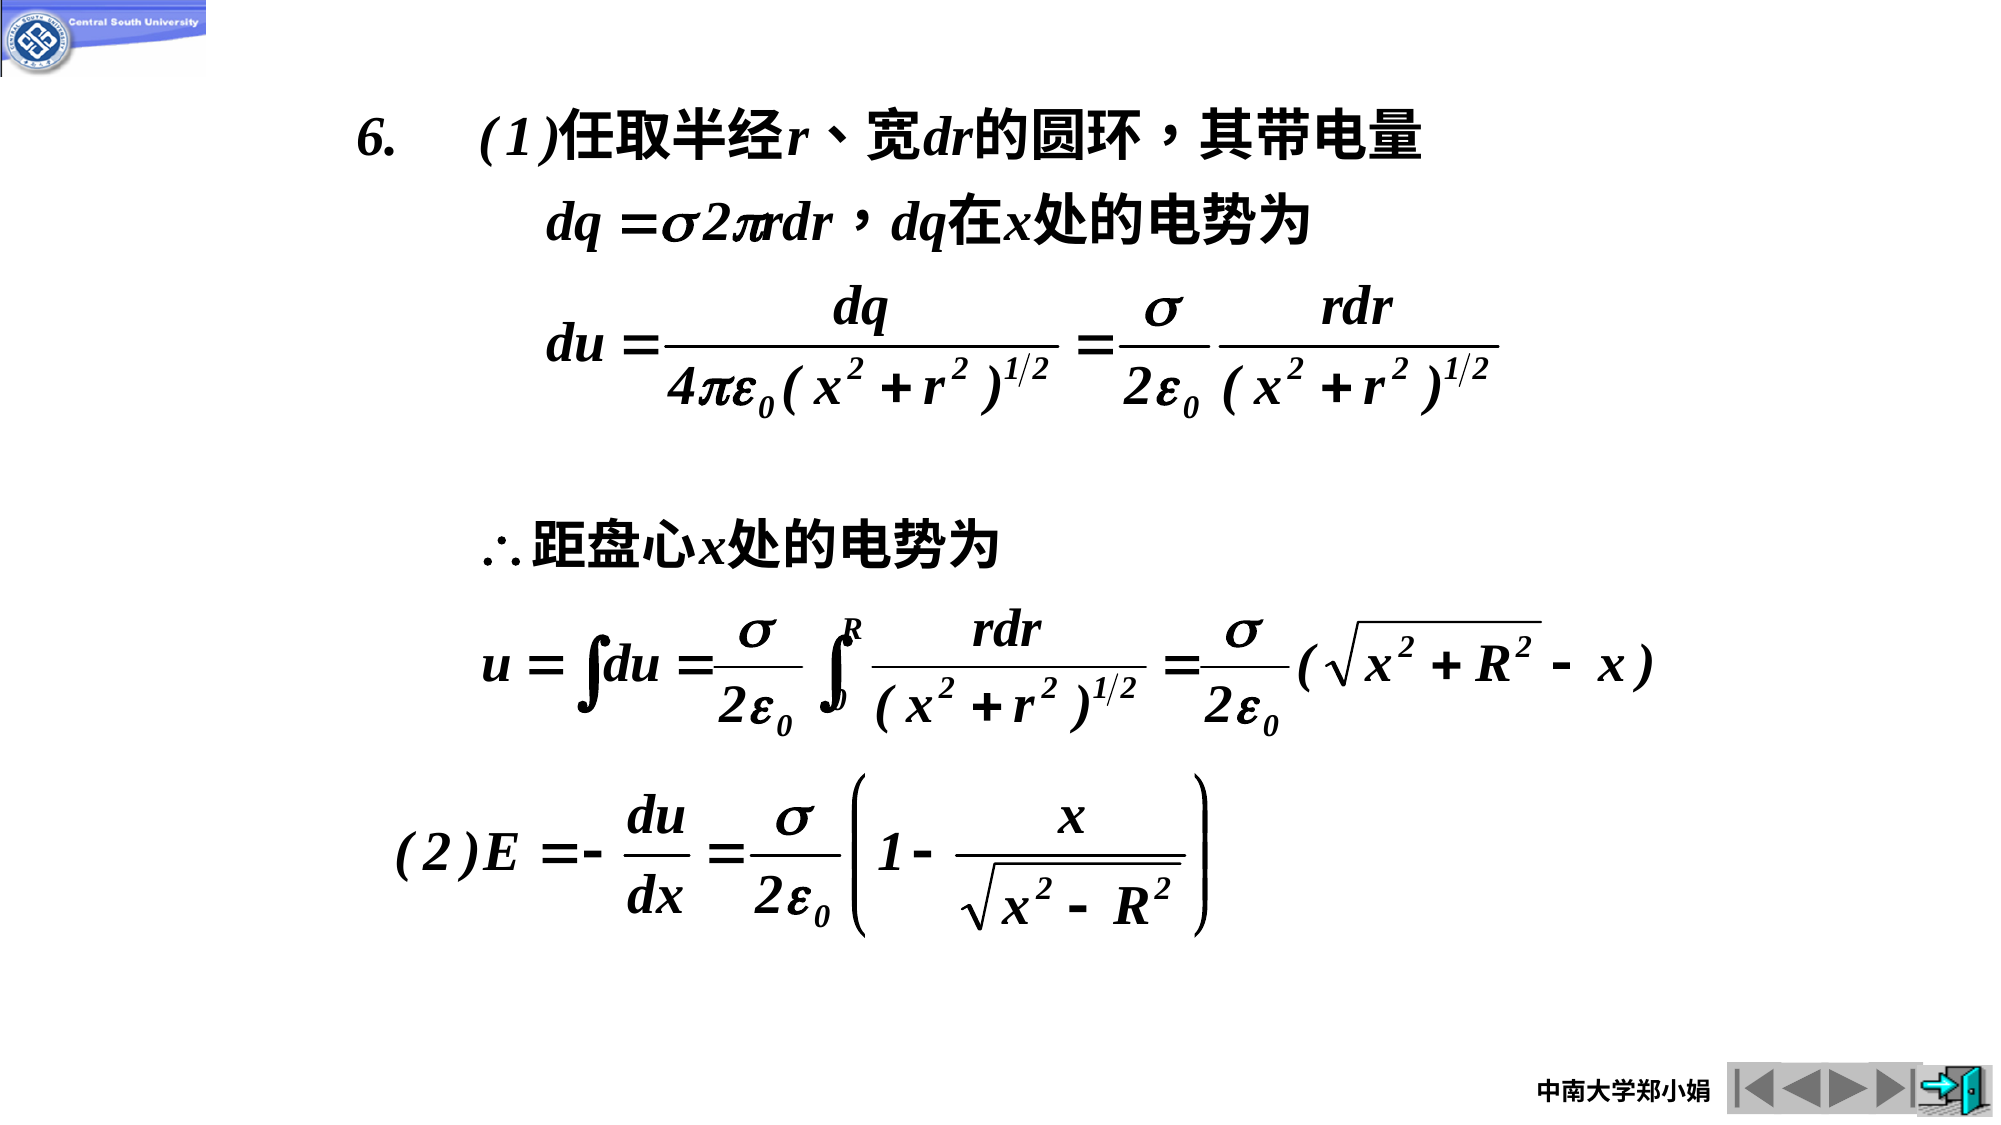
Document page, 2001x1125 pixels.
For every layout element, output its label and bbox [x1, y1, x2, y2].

text_box [349, 99, 1509, 434]
text_box [386, 761, 1223, 946]
picture [1917, 1065, 1993, 1117]
text_box [286, 511, 1663, 748]
picture [0, 0, 206, 77]
